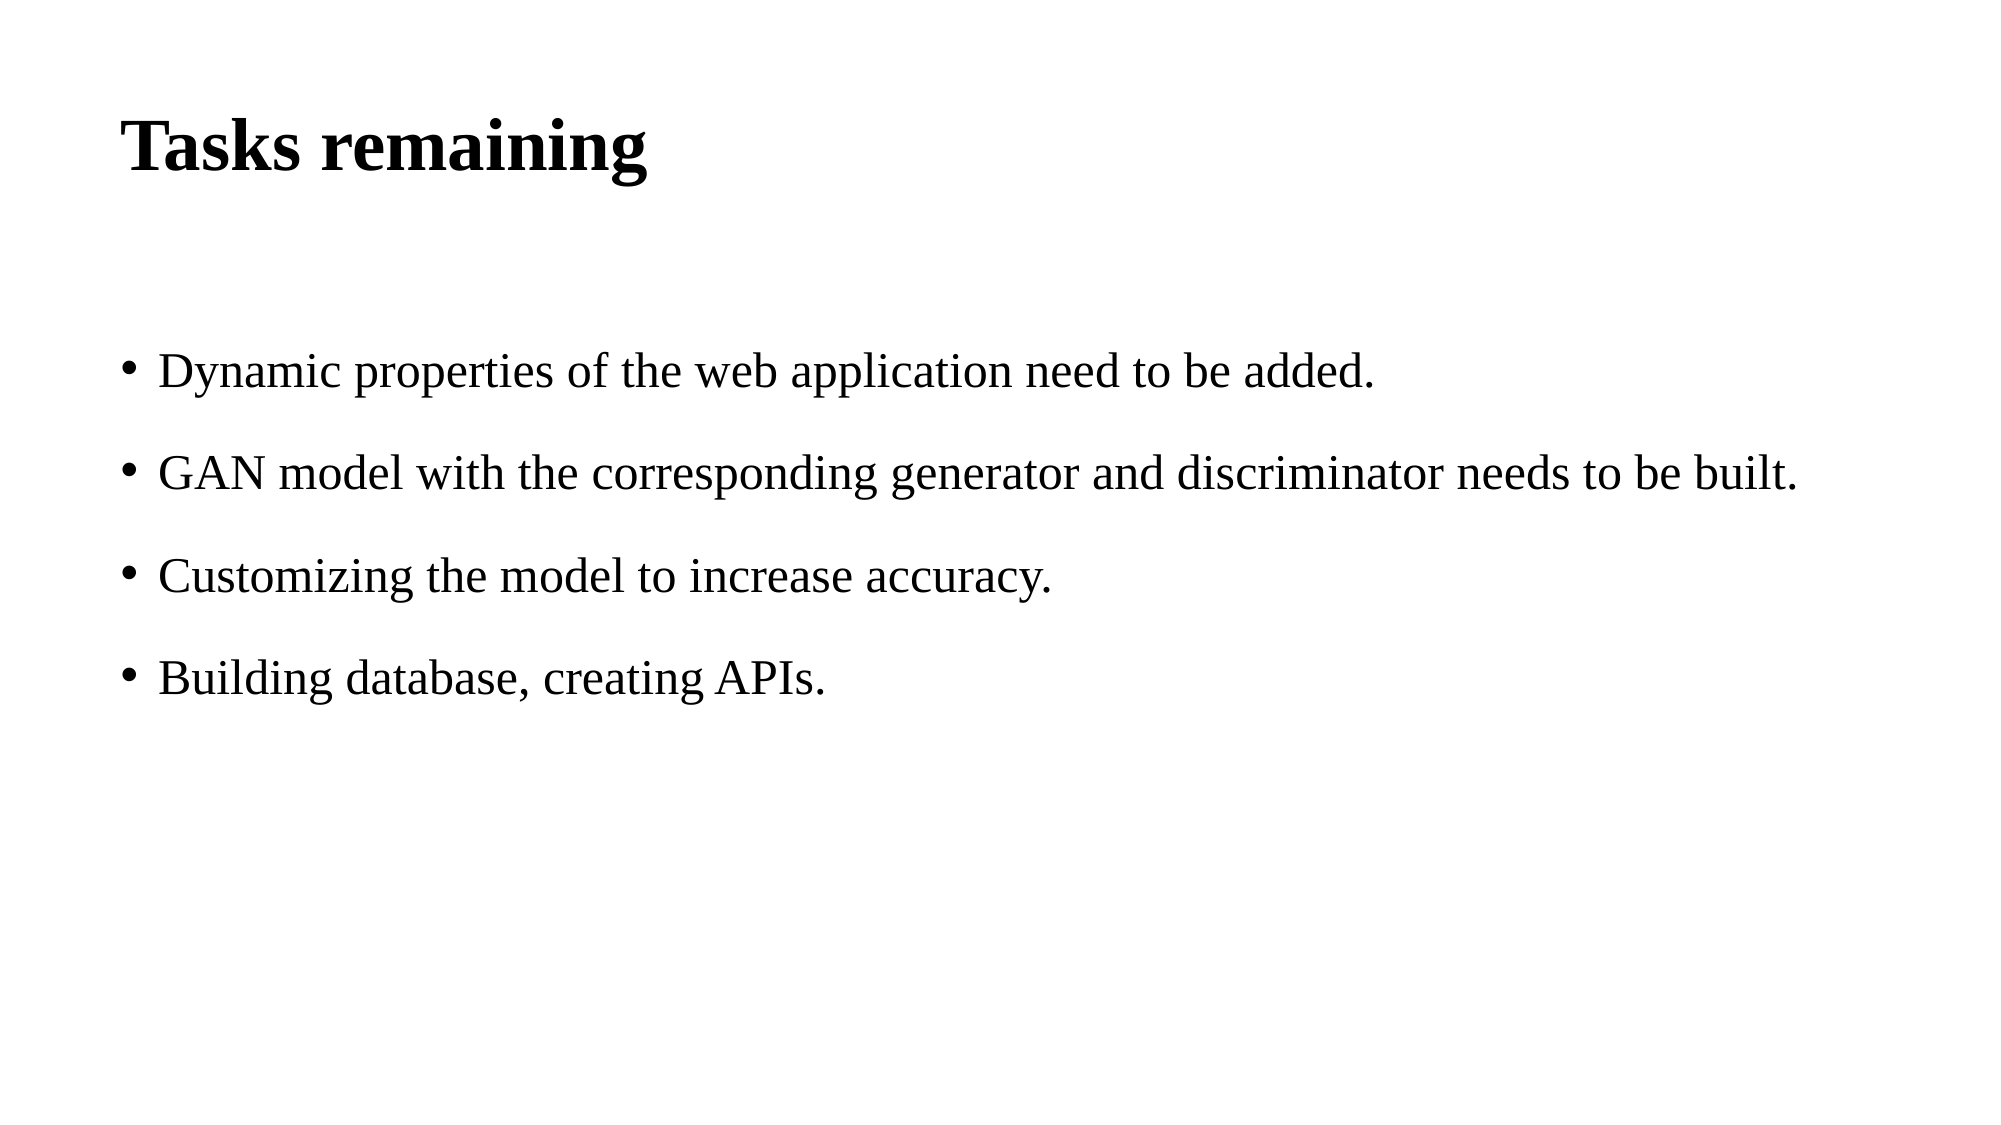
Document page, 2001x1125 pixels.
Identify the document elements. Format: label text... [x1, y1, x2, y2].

title Tasks remaining [105, 52, 1895, 240]
list Dynamic properties of the web application need to be added. GAN model with the corresponding generator and discriminator needs to be built. Customizing the model to increase accuracy. Building database, creating APIs. [105, 299, 1863, 1014]
